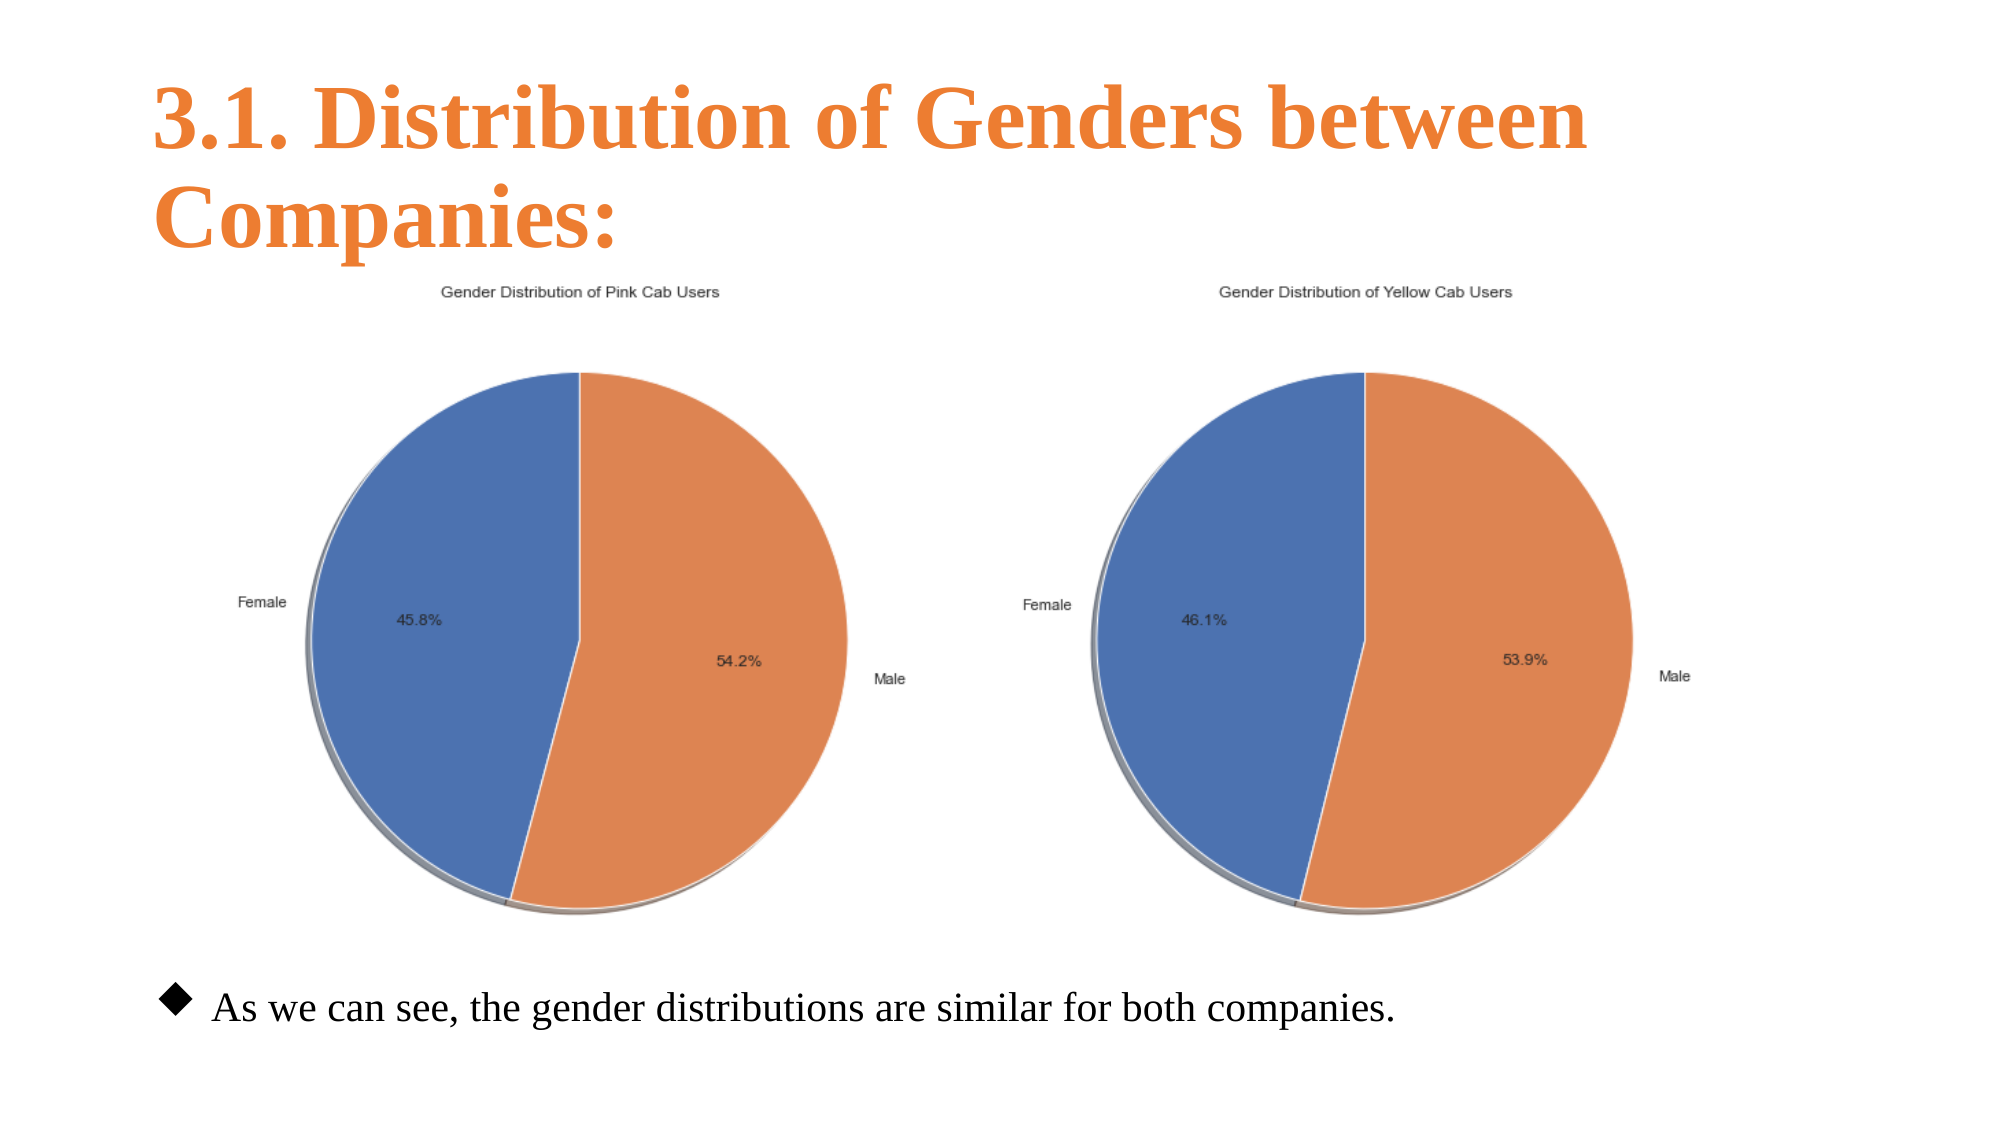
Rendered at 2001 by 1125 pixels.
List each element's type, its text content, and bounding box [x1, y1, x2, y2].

text_box As we can see, the gender distributions are similar for both companies. [140, 972, 1413, 1038]
picture [227, 277, 925, 986]
title 3.1. Distribution of Genders between Companies: [137, 59, 1863, 278]
picture [1011, 277, 1710, 986]
